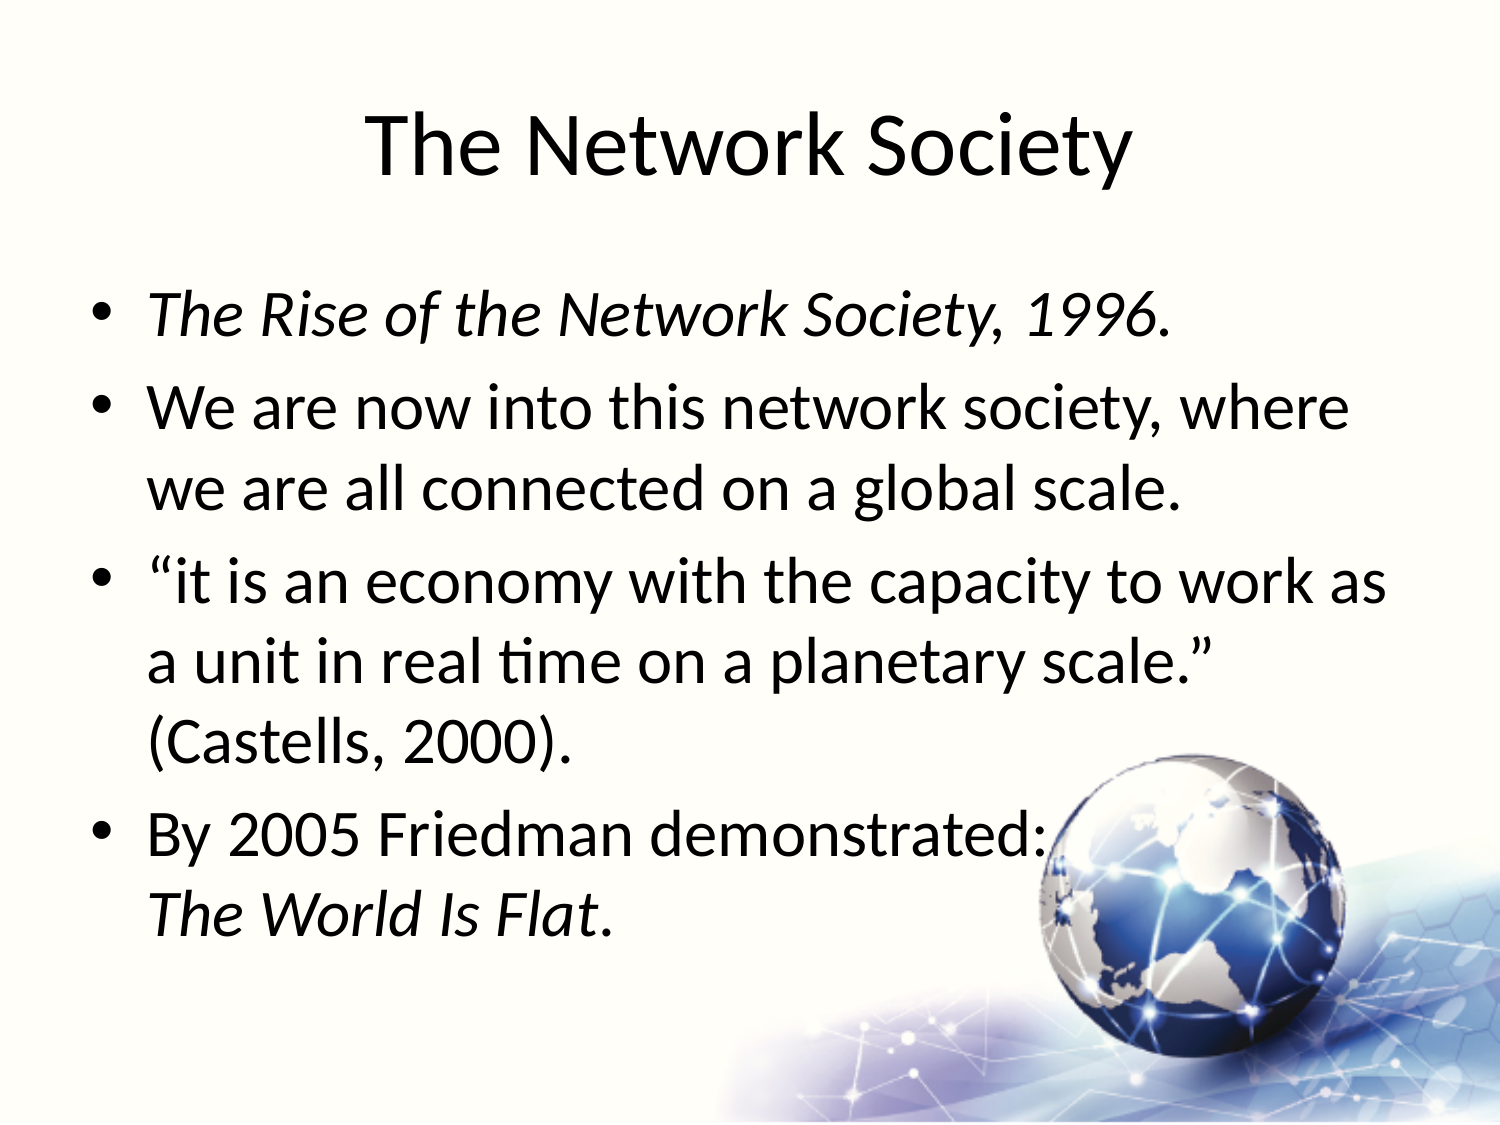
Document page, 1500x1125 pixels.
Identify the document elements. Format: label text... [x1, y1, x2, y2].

title The Network Society [75, 45, 1425, 233]
list The Rise of the Network Society, 1996. We are now into this network society, where we are all connected on a global scale. “it is an economy with the capacity to work as a unit in real time on a planetary scale.” (Castells, 2000). By 2005 Friedman demonstrated: The World Is Flat. [75, 262, 1425, 1005]
picture [0, 0, 1500, 1125]
